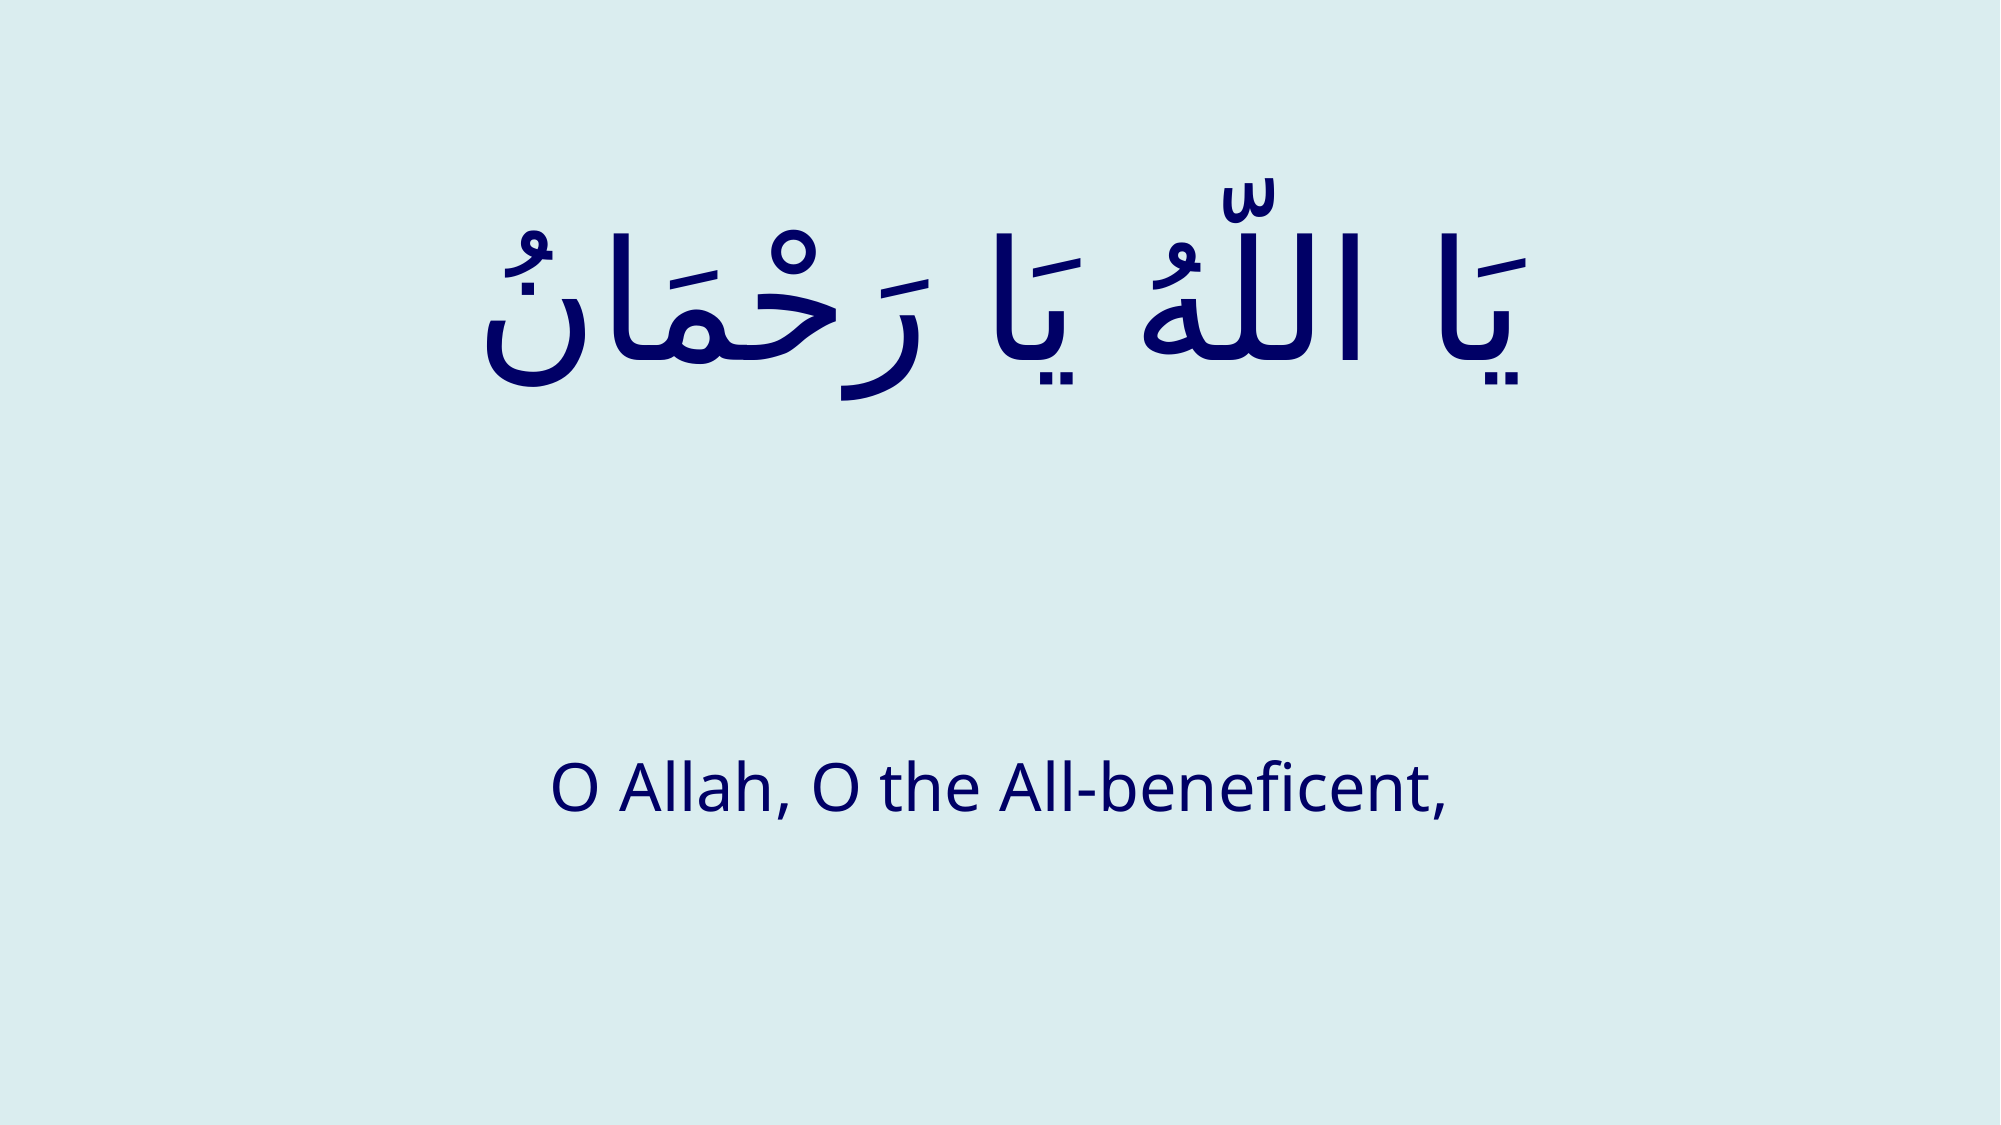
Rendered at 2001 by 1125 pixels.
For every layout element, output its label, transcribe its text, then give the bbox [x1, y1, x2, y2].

title يَا اللّهُ يَا رَحْمَانُ [0, 200, 2000, 388]
list O Allah, O the All-beneficent, [356, 737, 1644, 1050]
